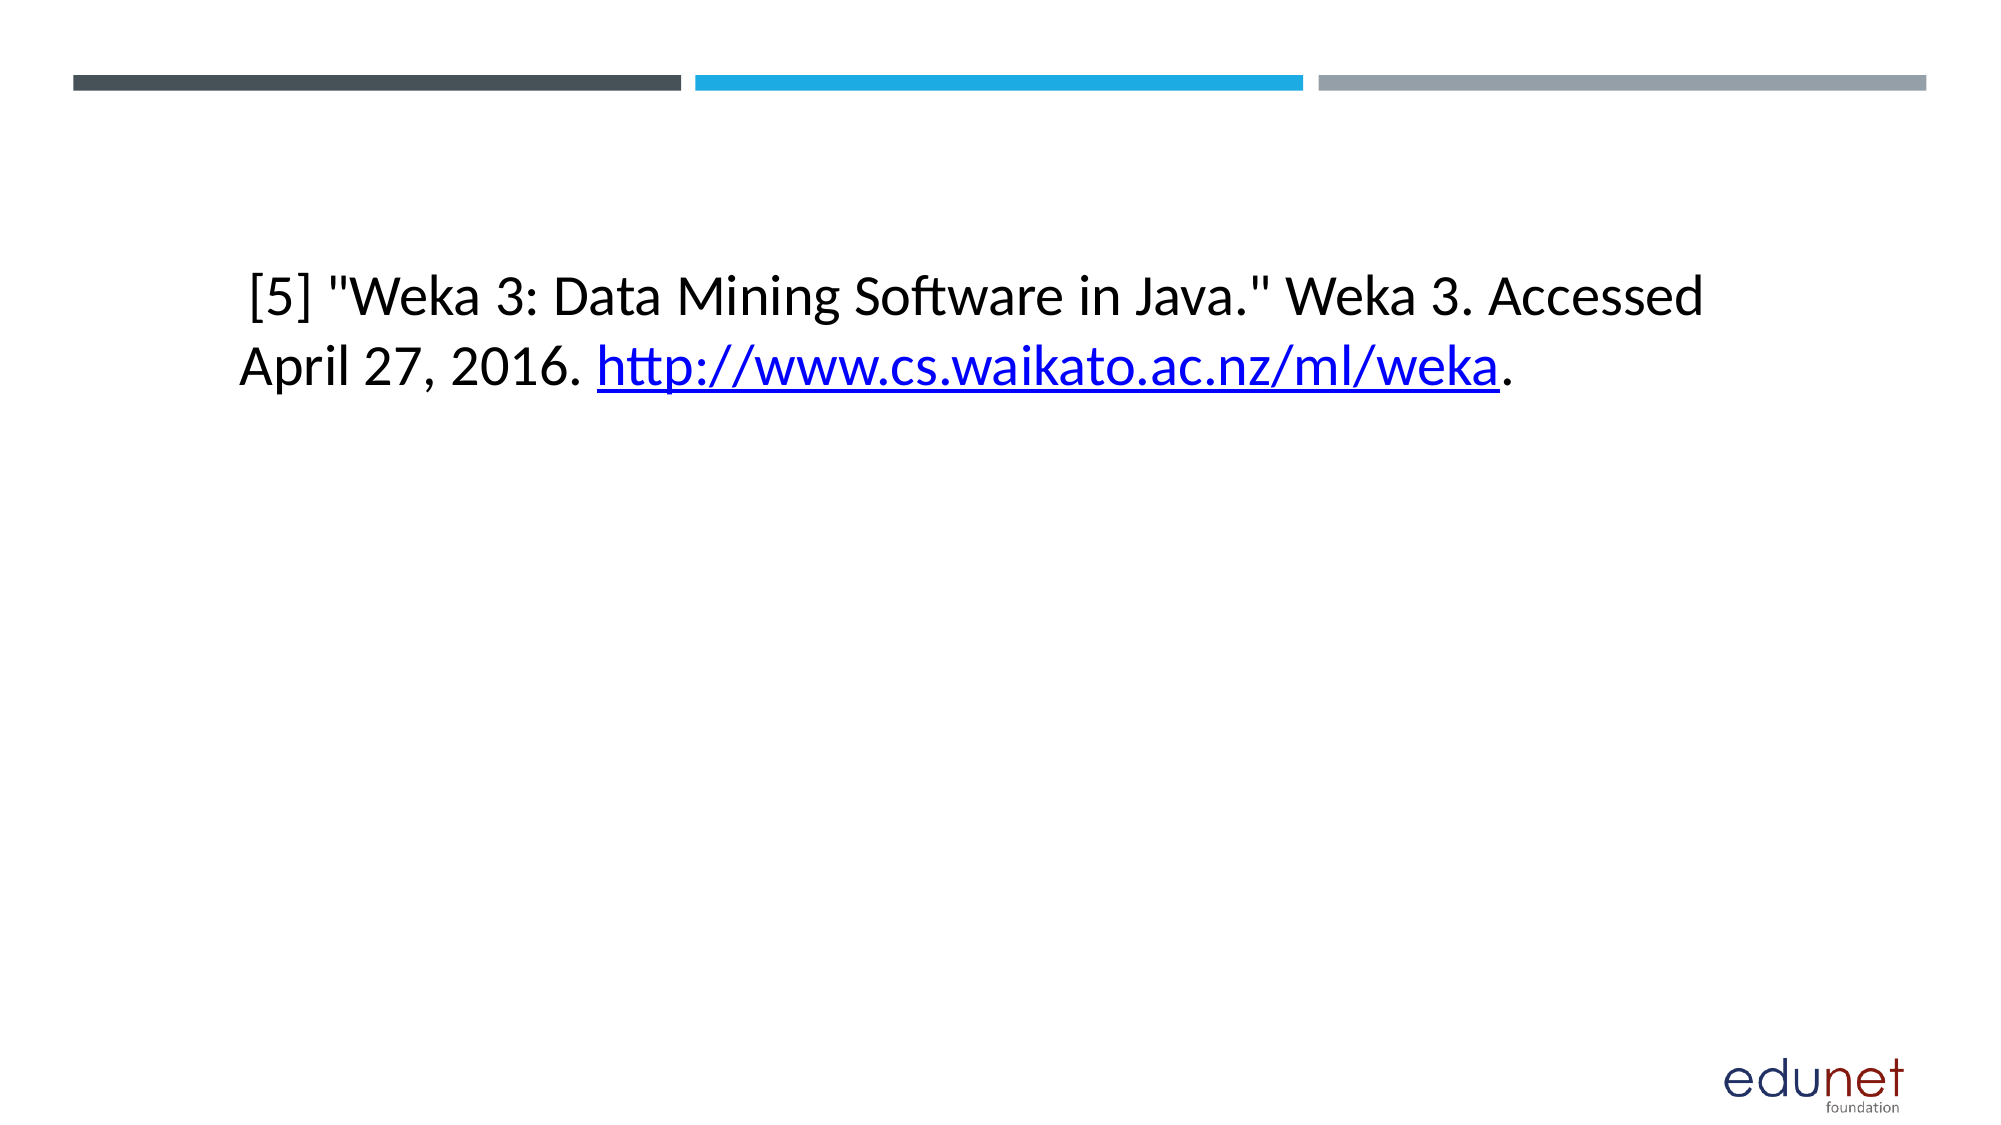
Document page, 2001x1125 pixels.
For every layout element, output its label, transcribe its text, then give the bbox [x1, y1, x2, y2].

picture [1724, 1057, 1904, 1113]
text_box [5] "Weka 3: Data Mining Software in Java." Weka 3. Accessed April 27, 2016. http://www.cs.waikato.ac.nz/ml/weka. [224, 249, 1813, 685]
